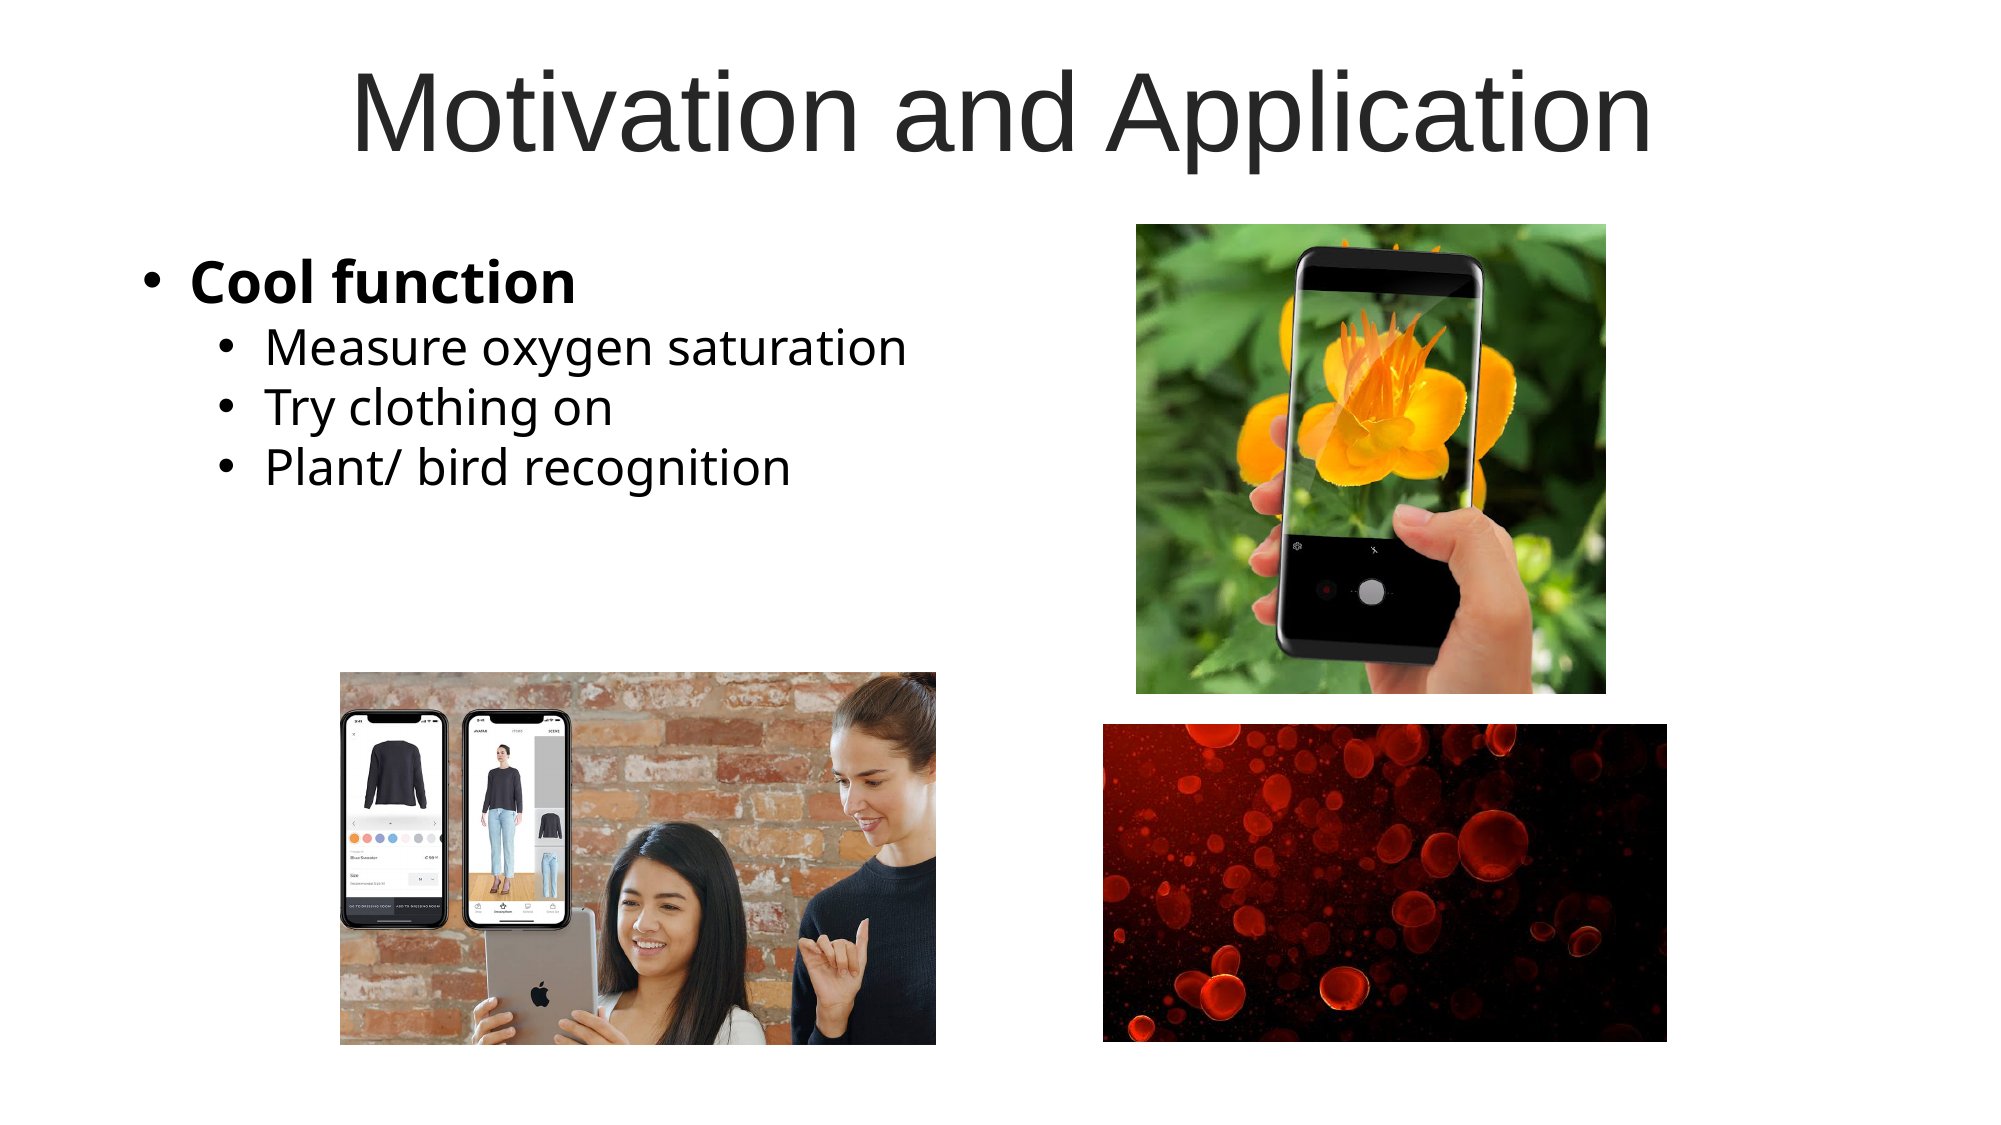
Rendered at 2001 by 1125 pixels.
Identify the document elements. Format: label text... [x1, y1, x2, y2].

picture [340, 672, 936, 1045]
list Motivation and Application [53, 55, 1952, 175]
picture [1102, 724, 1667, 1042]
text_box Cool function Measure oxygen saturation Try clothing on Plant/ bird recognition [128, 237, 936, 593]
picture [1136, 224, 1606, 694]
